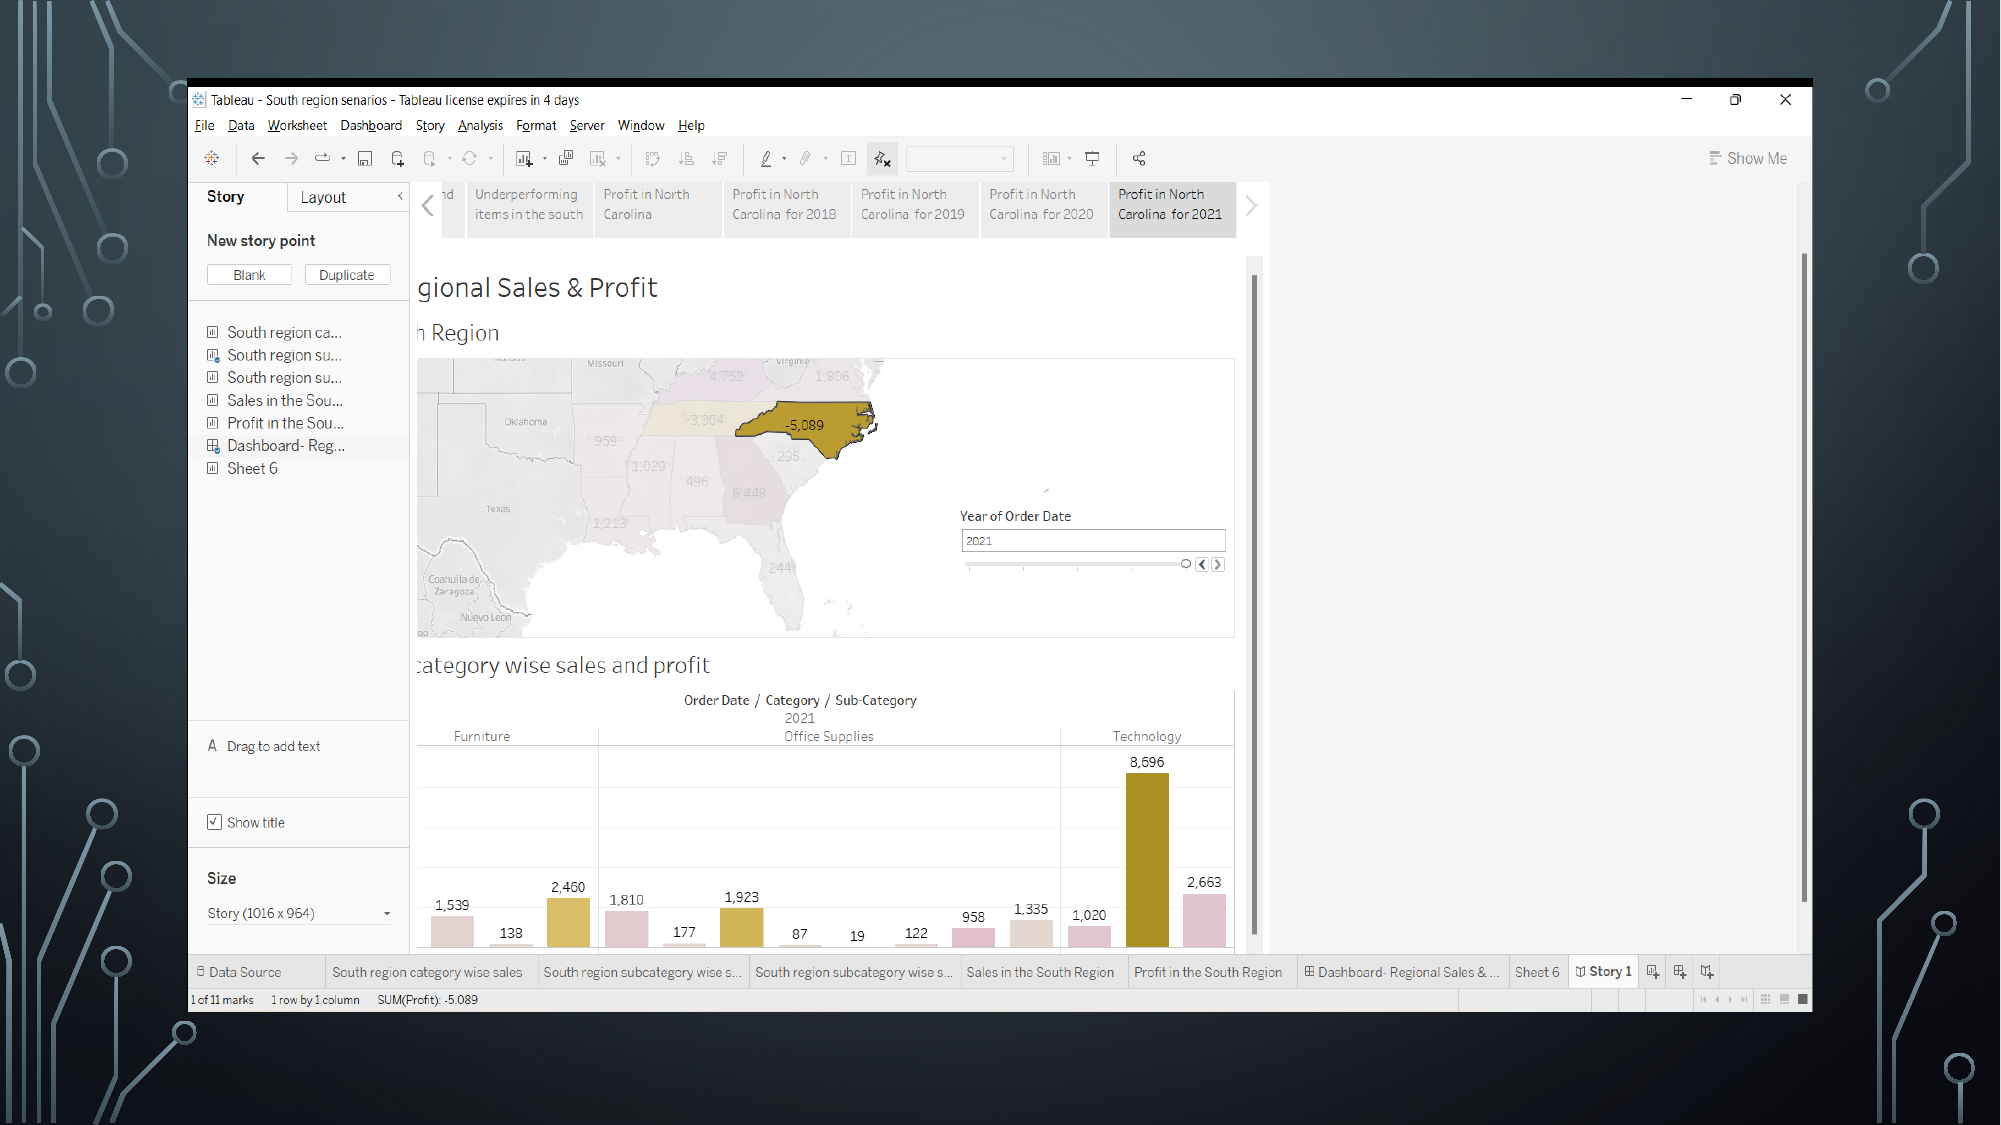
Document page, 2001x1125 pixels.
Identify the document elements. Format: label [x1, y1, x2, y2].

list [186, 78, 1813, 1012]
